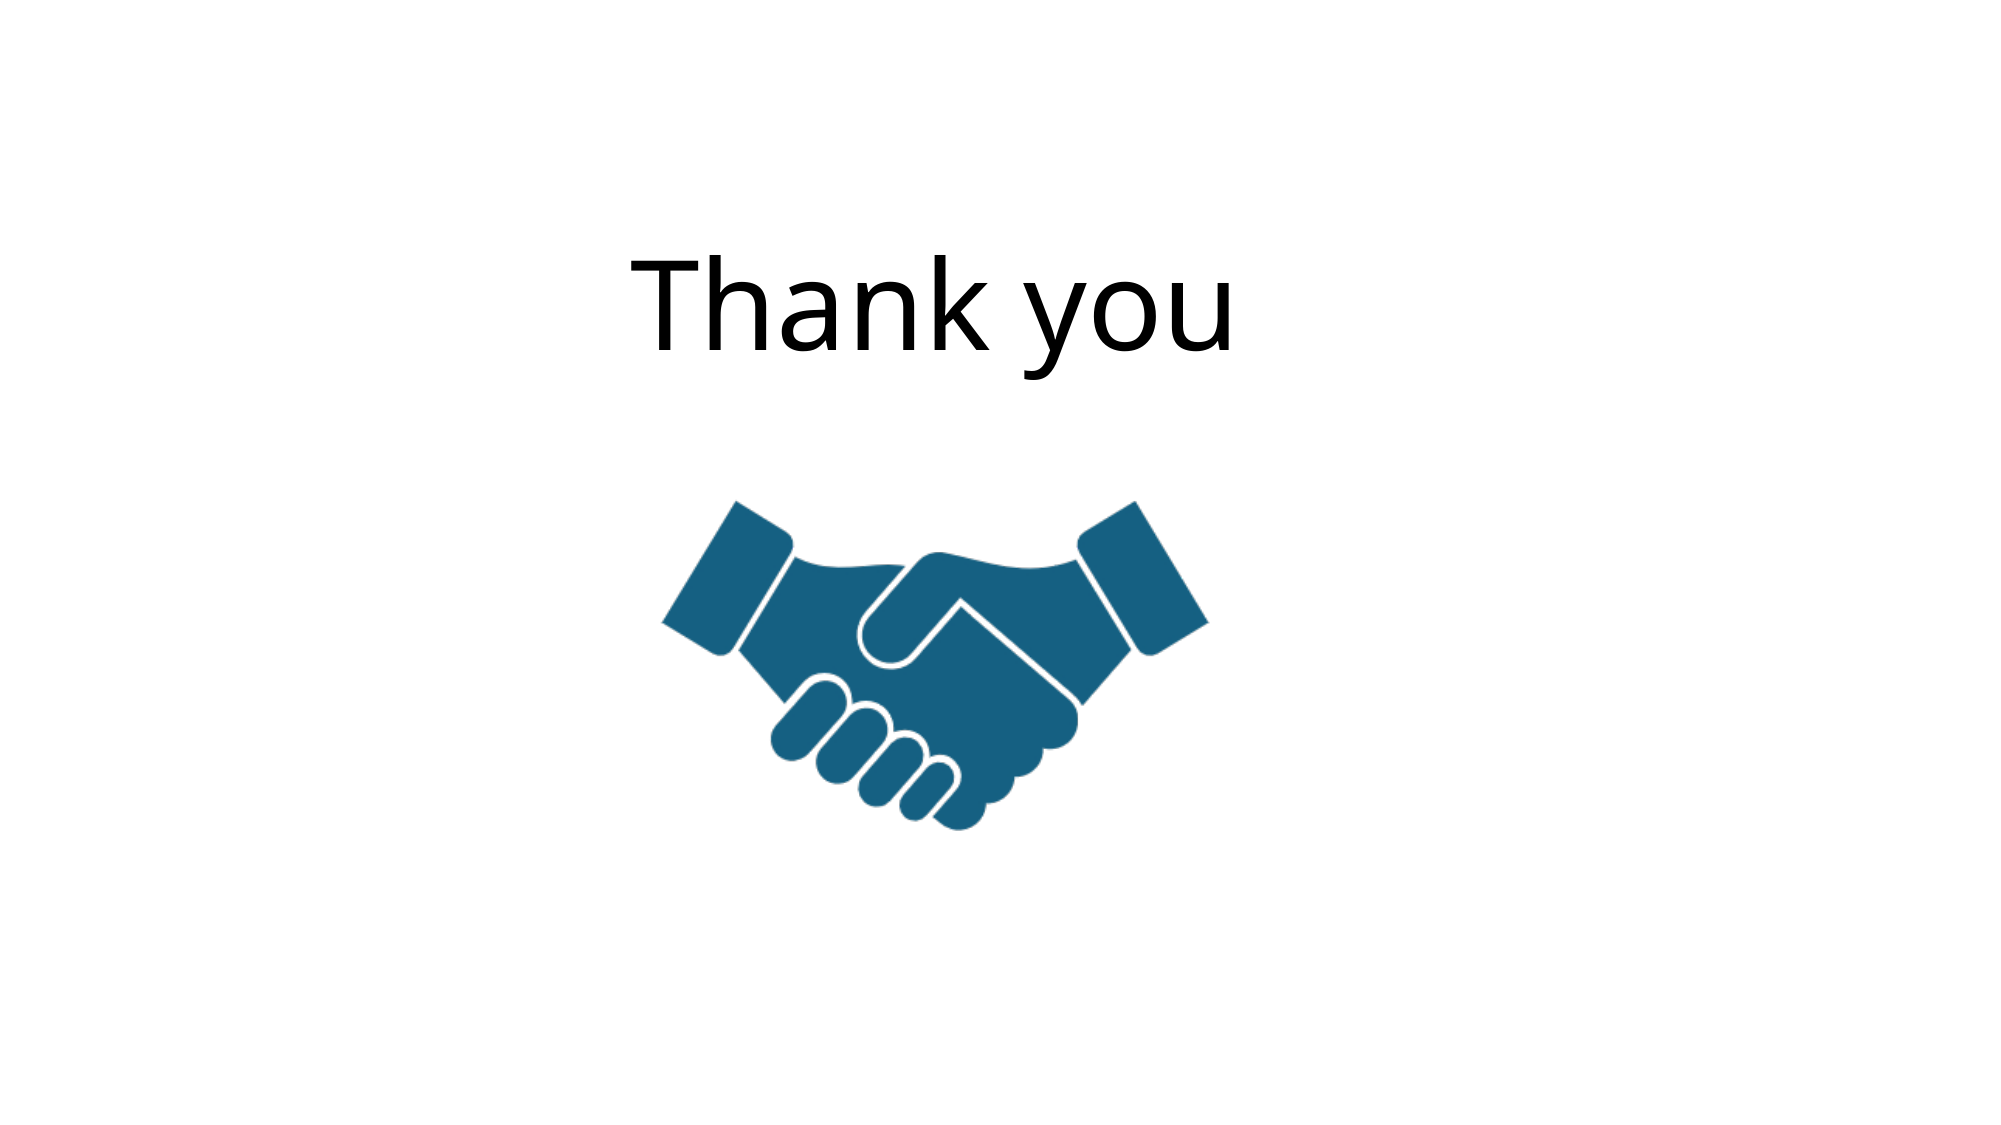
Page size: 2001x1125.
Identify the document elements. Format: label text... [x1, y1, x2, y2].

list Thank you [568, 235, 1303, 462]
picture [637, 369, 1233, 965]
